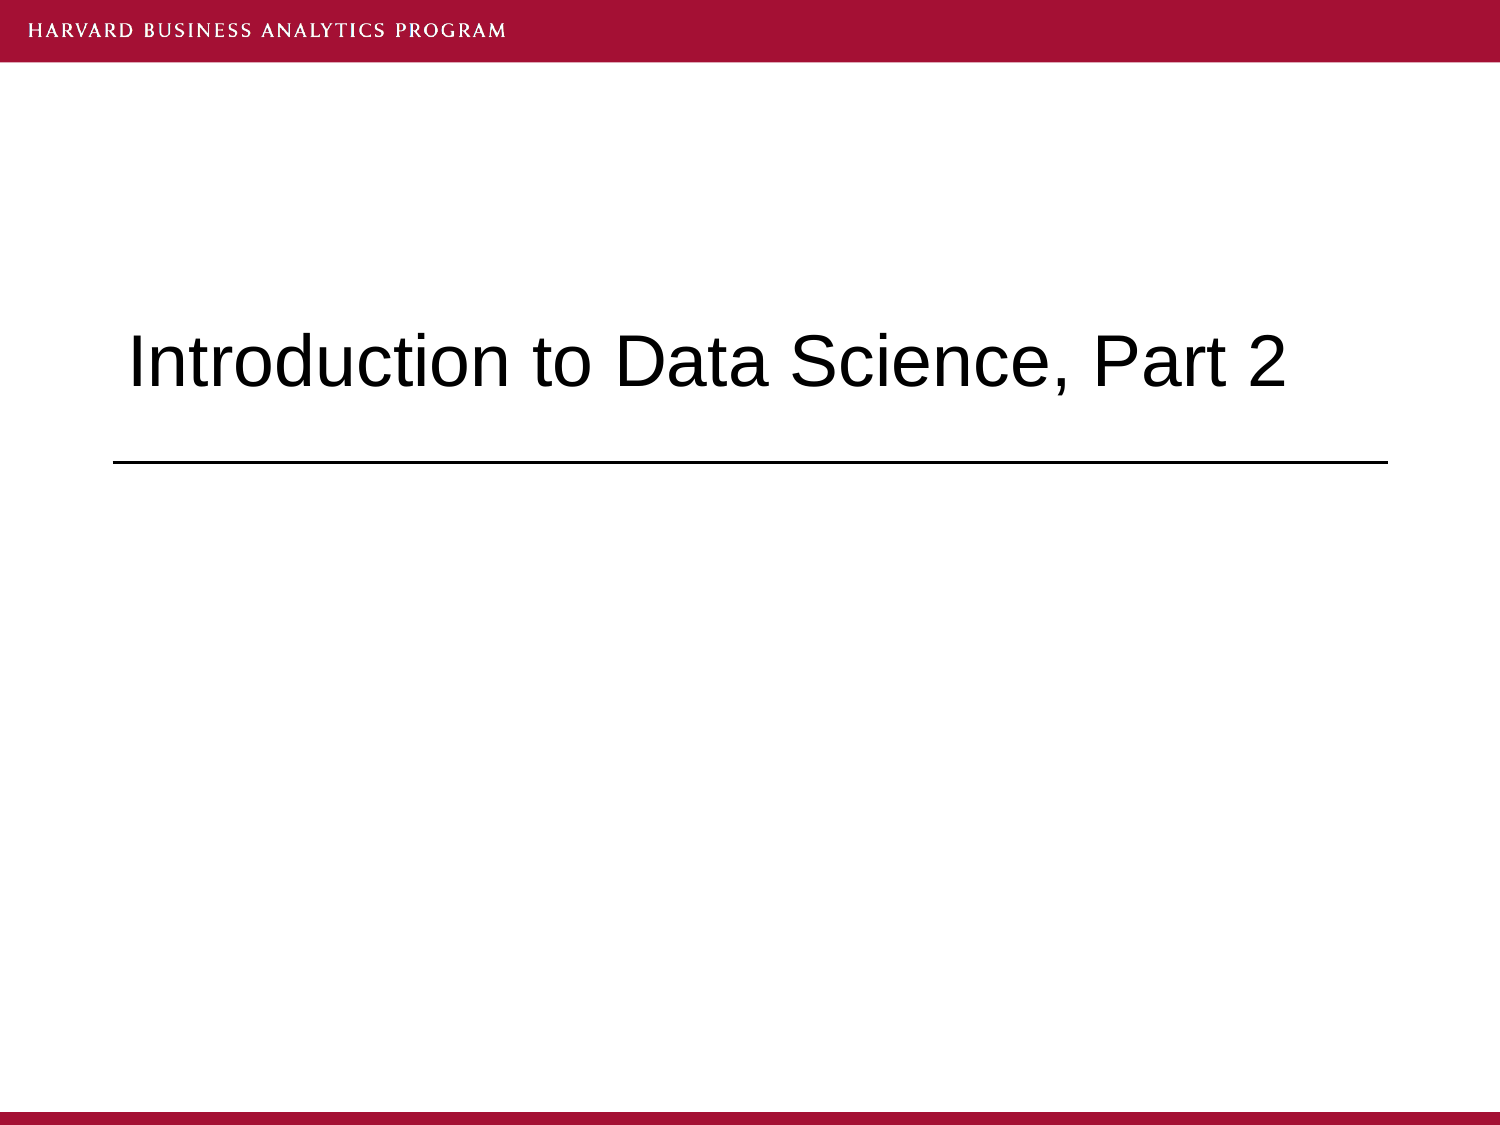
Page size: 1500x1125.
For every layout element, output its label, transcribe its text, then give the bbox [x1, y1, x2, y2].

title Introduction to Data Science, Part 2 [112, 287, 1388, 436]
picture [0, 3, 538, 60]
